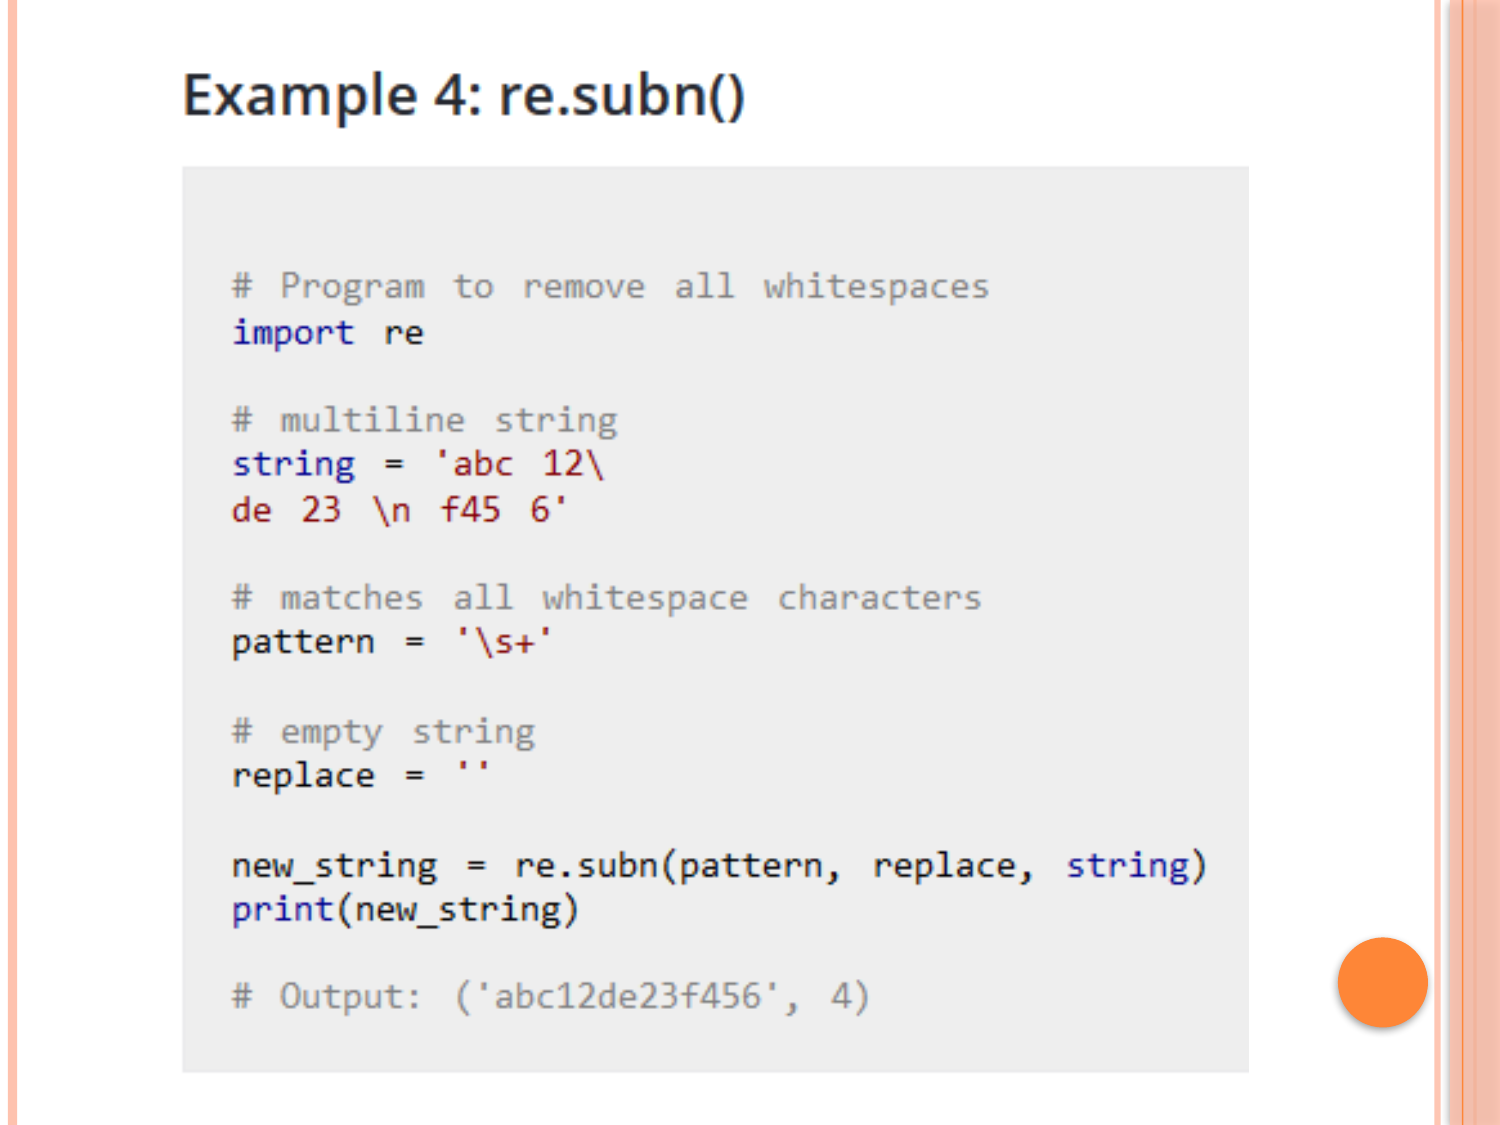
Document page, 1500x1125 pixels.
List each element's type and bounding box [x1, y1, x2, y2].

picture [173, 54, 1249, 1082]
